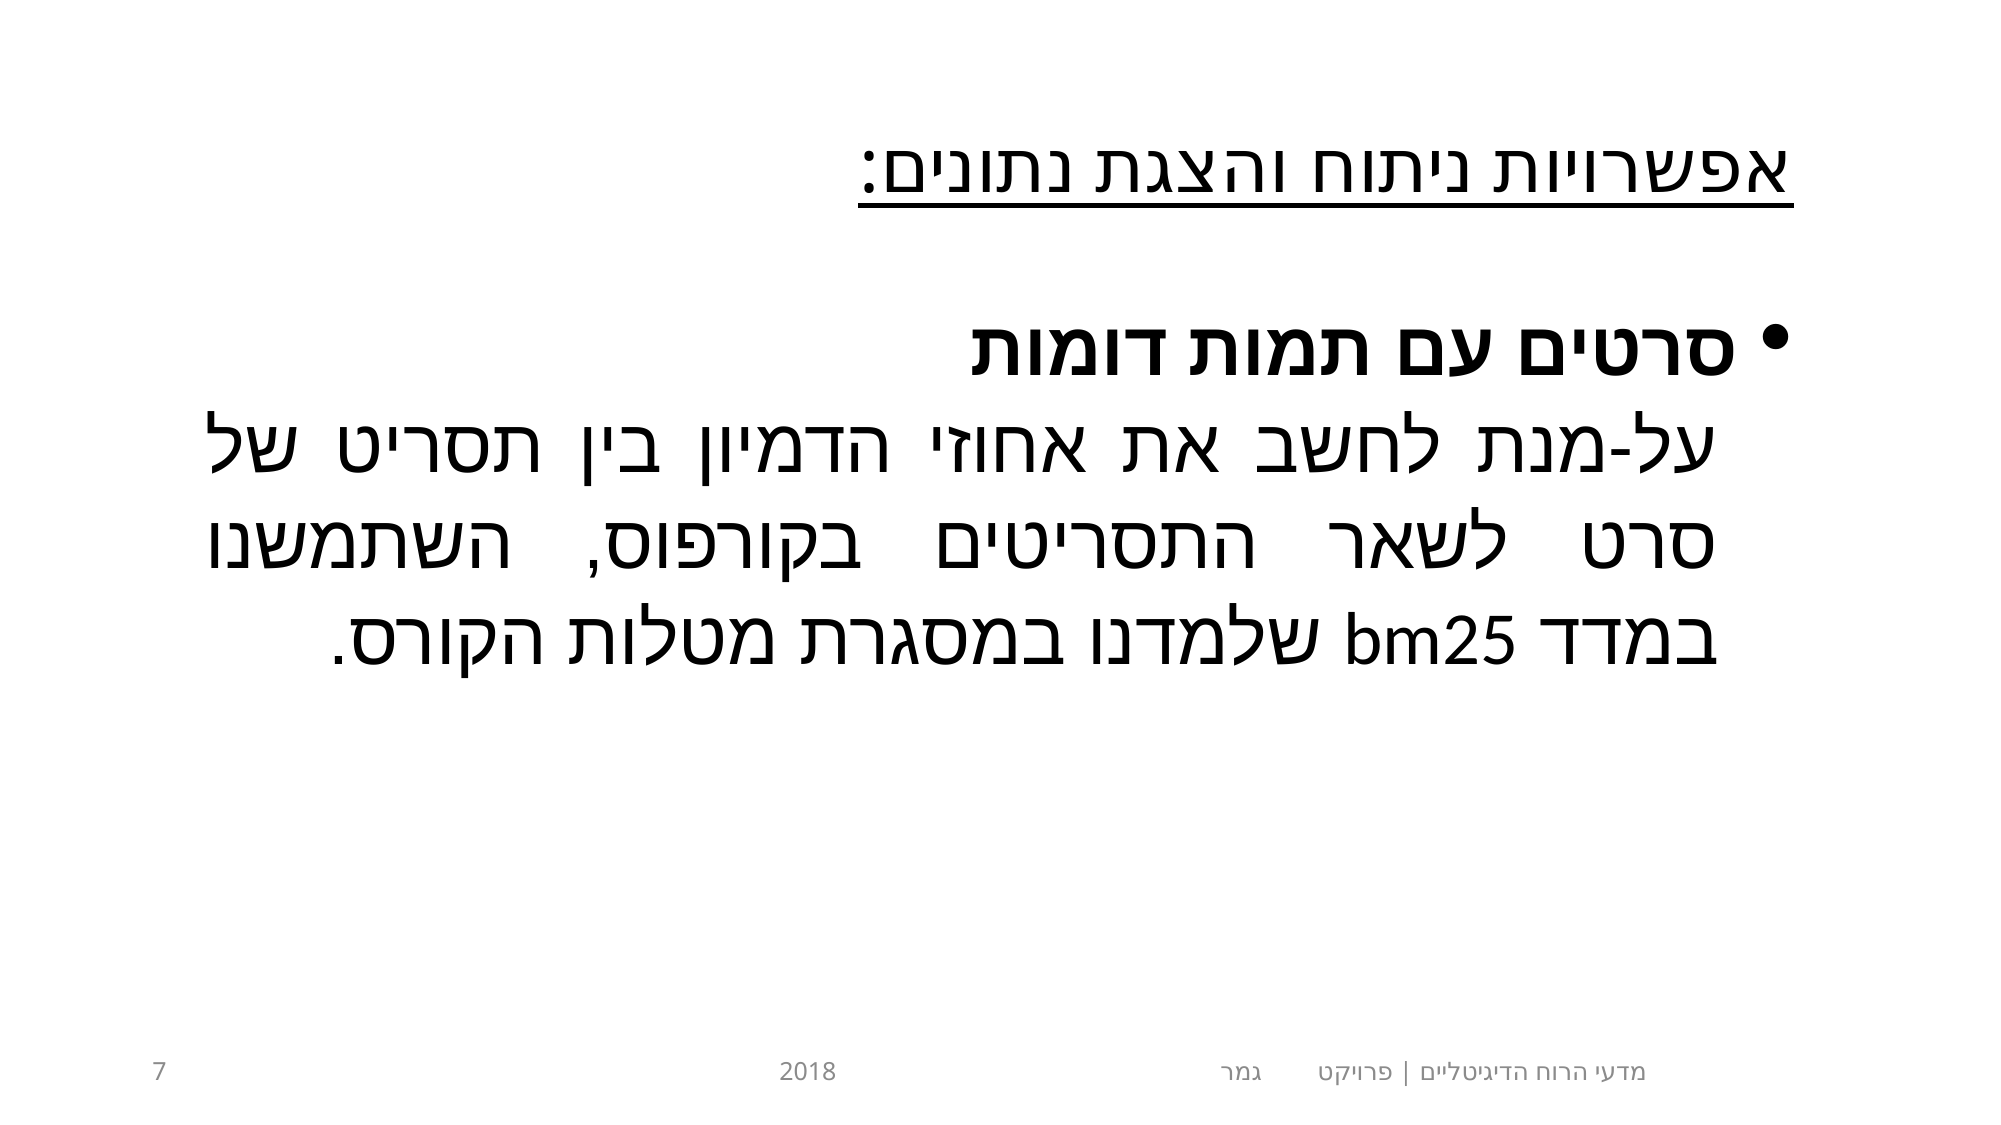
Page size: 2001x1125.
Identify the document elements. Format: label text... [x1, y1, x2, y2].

slide_number 7 [137, 1042, 588, 1103]
footer מדעי הרוח הדיגיטליים | פרויקט גמר 2018 [662, 1042, 1338, 1103]
text_box אפשרויות ניתוח והצגת נתונים: סרטים עם תמות דומות על-מנת לחשב את אחוזי הדמיון בין תסריט של סרט לשאר התסריטים בקורפוס, השתמשנו במדד bm25 שלמדנו במסגרת מטלות הקורס. [191, 104, 1809, 800]
